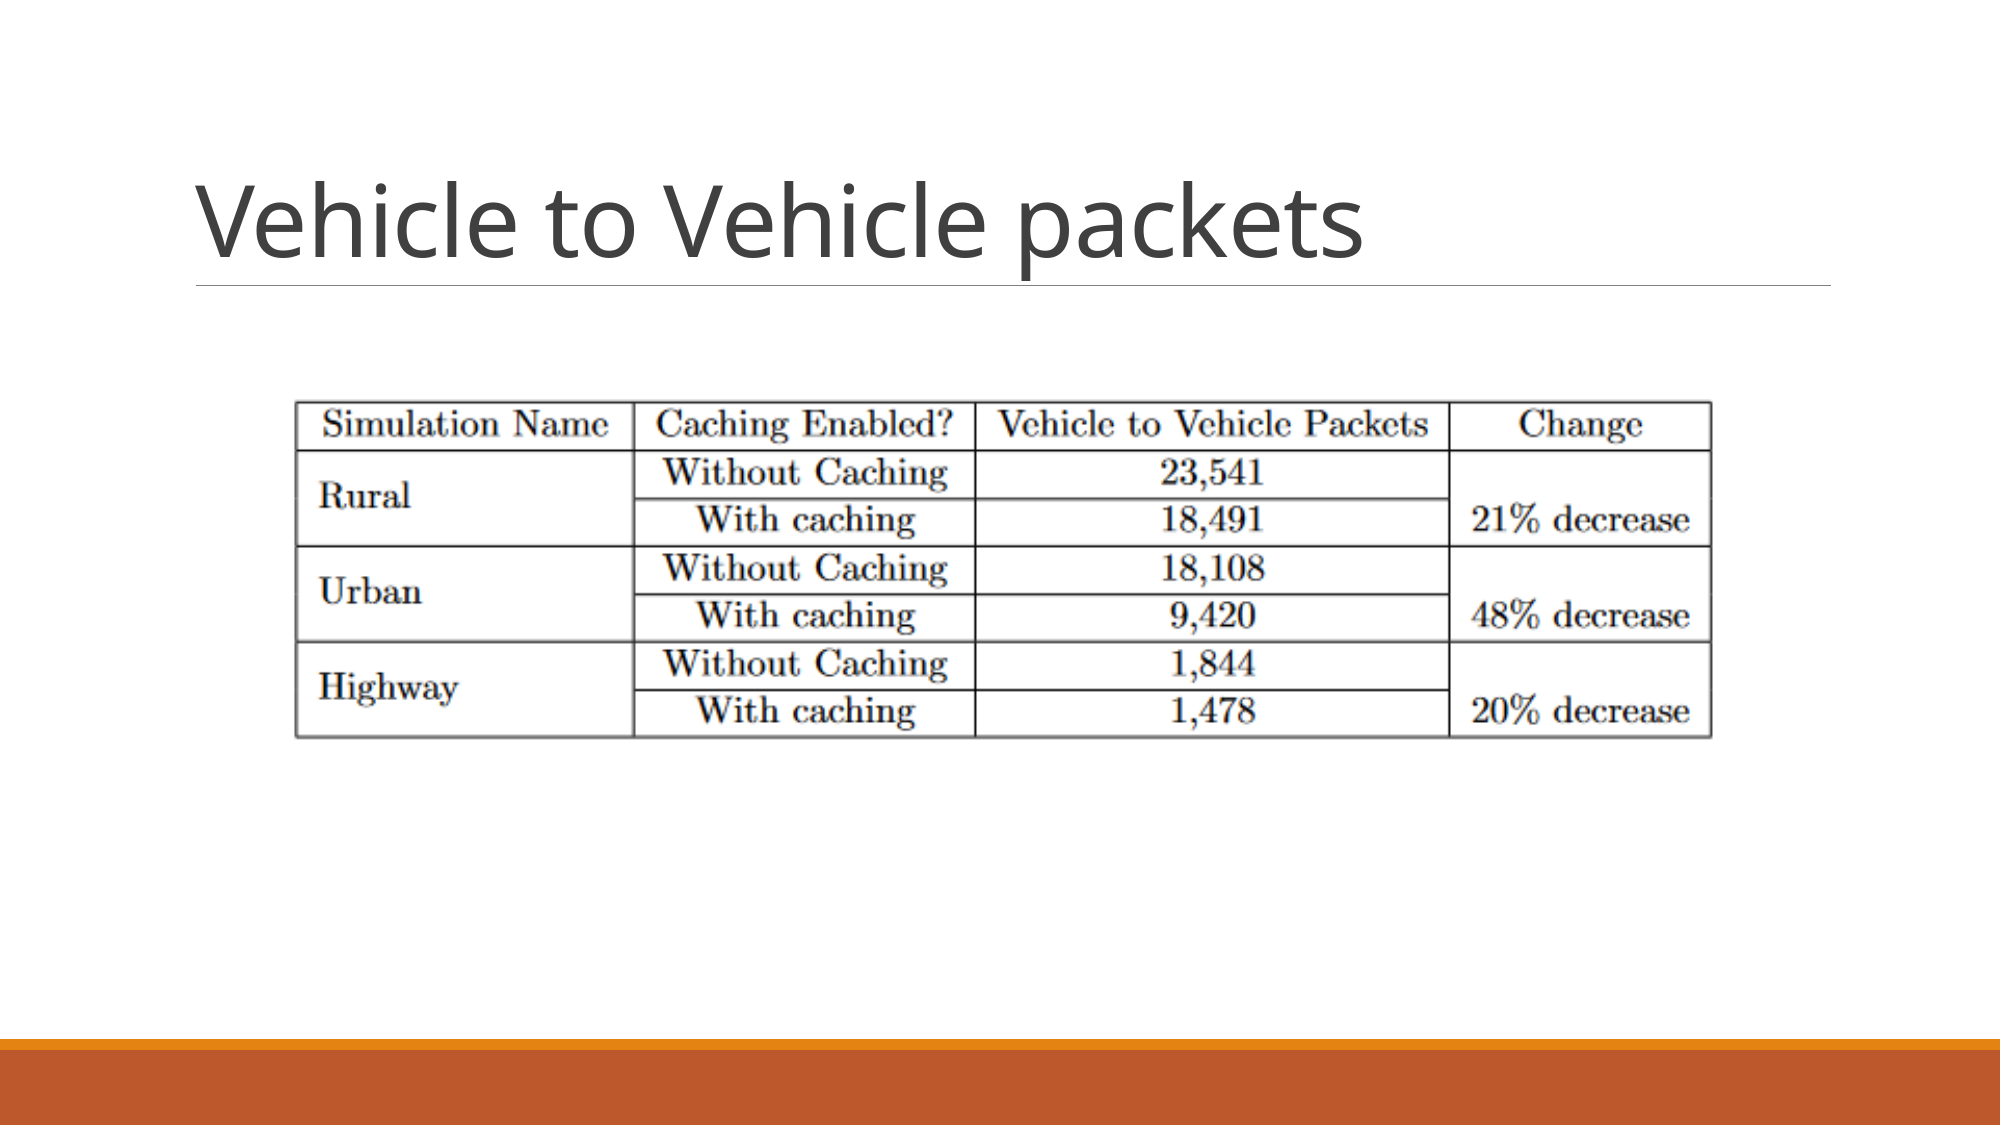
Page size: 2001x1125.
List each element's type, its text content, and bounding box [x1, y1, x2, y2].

title Vehicle to Vehicle packets [180, 47, 1830, 285]
picture [267, 374, 1743, 750]
